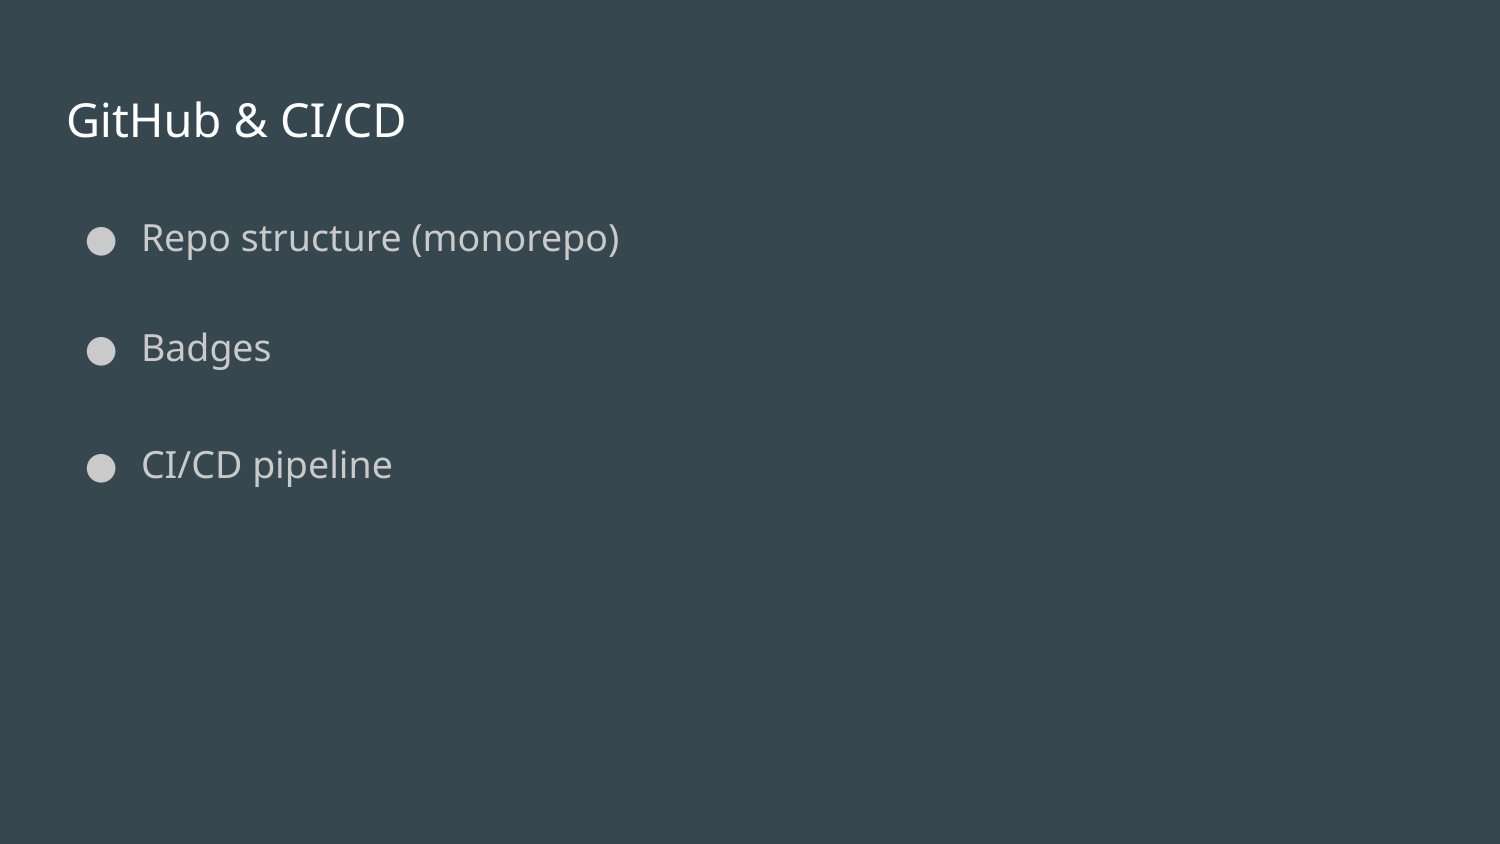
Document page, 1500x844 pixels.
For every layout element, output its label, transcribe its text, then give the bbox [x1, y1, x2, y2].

list Repo structure (monorepo) Badges CI/CD pipeline [51, 189, 1449, 750]
title GitHub & CI/CD [51, 72, 1449, 167]
